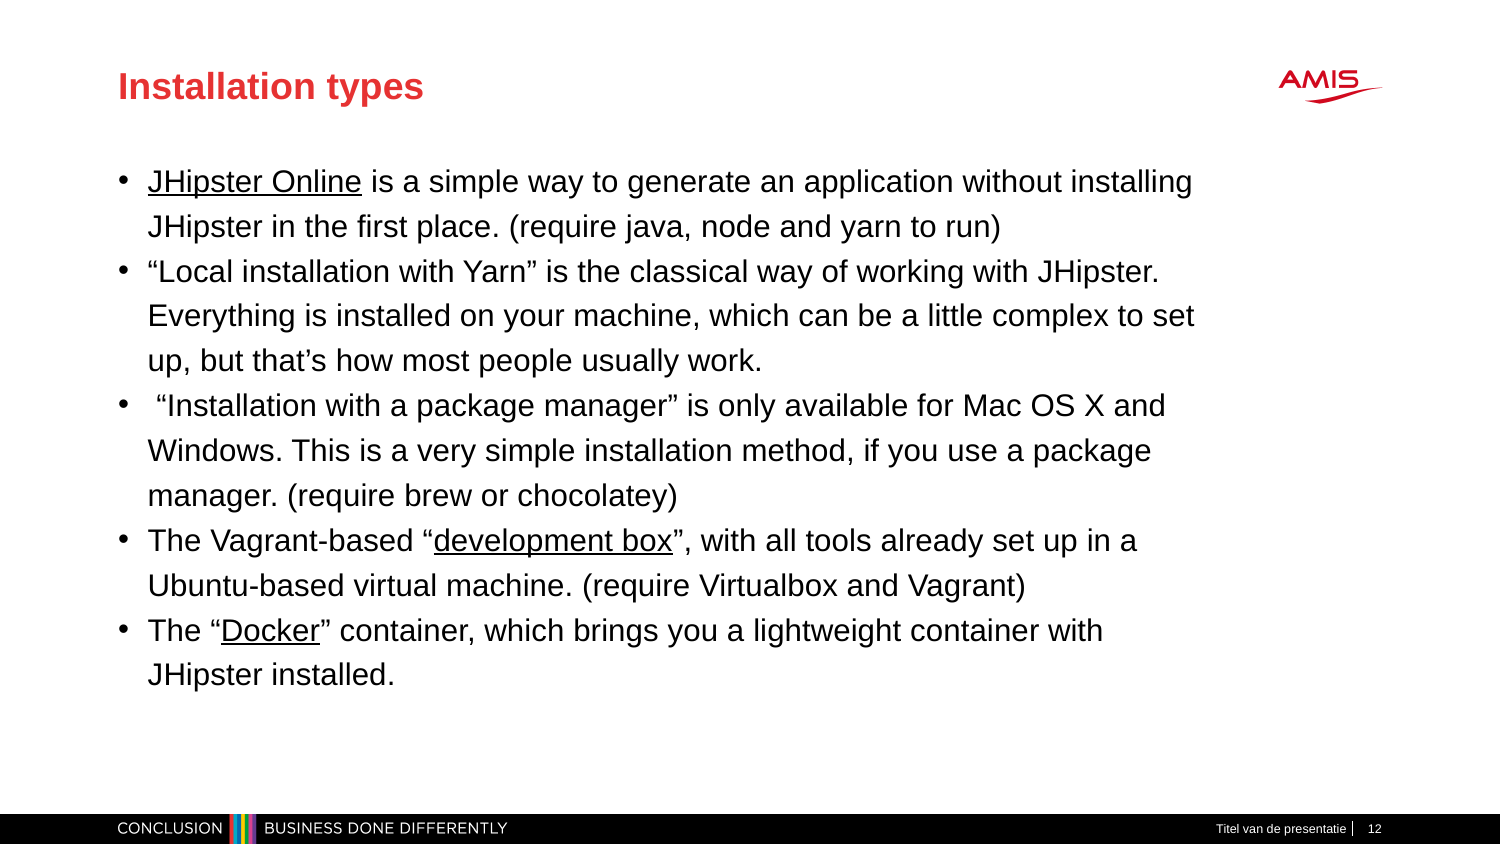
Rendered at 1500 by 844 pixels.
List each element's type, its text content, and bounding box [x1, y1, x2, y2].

title Installation types [118, 47, 1205, 130]
footer Titel van de presentatie [814, 820, 1347, 839]
picture [0, 814, 236, 844]
list JHipster Online is a simple way to generate an application without installing JHipster in the first place. (require java, node and yarn to run) “Local installation with Yarn” is the classical way of working with JHipster. Everything is installed on your machine, which can be a little complex to set up, but that’s how most people usually work. “Installation with a package manager” is only available for Mac OS X and Windows. This is a very simple installation method, if you use a package manager. (require brew or chocolatey) The Vagrant-based “development box”, with all tools already set up in a Ubuntu-based virtual machine. (require Virtualbox and Vagrant) The “Docker” container, which brings you a lightweight container with JHipster installed. [118, 153, 1205, 774]
picture [1205, 58, 1388, 106]
slide_number 12 [1358, 820, 1382, 839]
picture [239, 814, 1500, 844]
